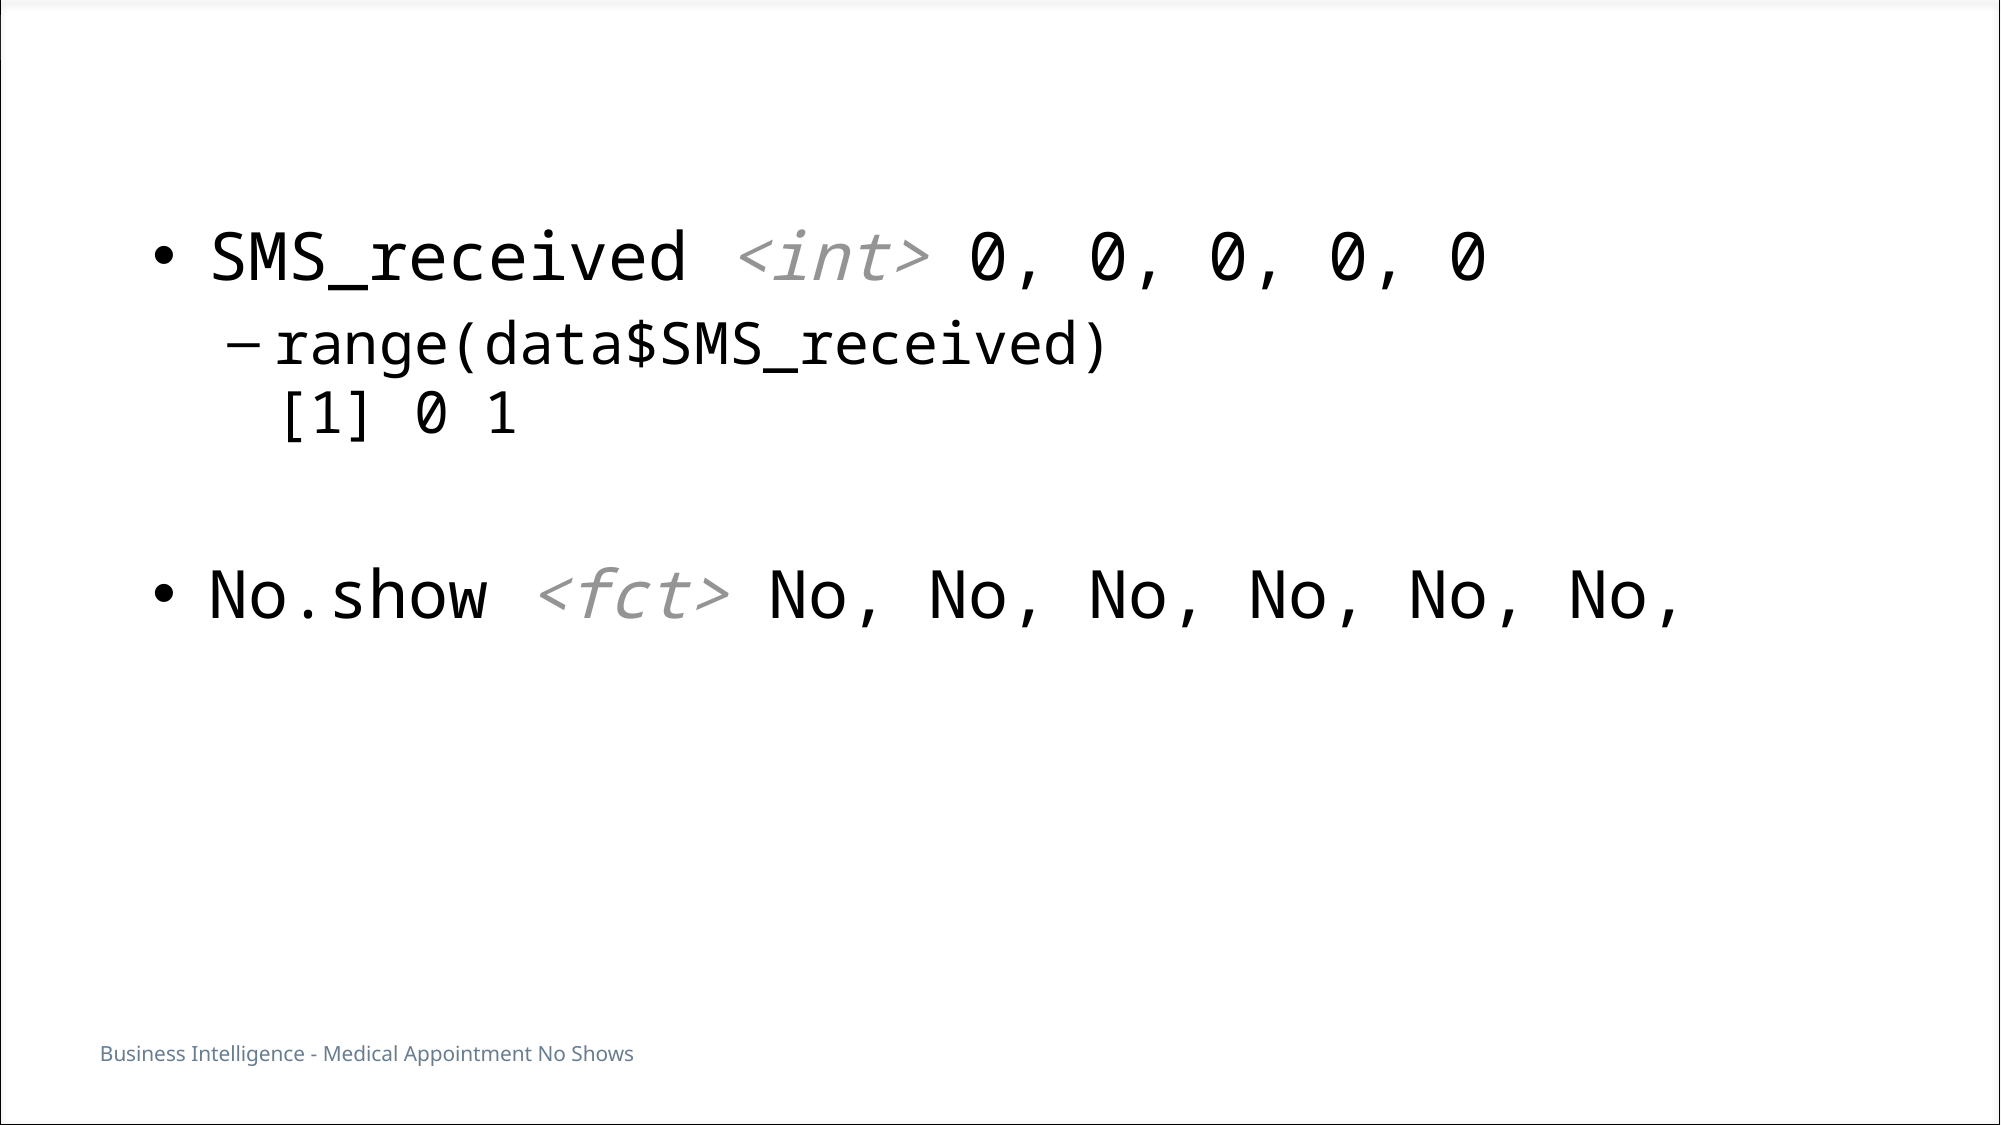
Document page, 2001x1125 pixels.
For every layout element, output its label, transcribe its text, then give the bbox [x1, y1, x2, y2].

list SMS_received <int> 0, 0, 0, 0, 0 range(data$SMS_received) [1] 0 1 No.show <fct> No, No, No, No, No, No, [137, 206, 1863, 921]
